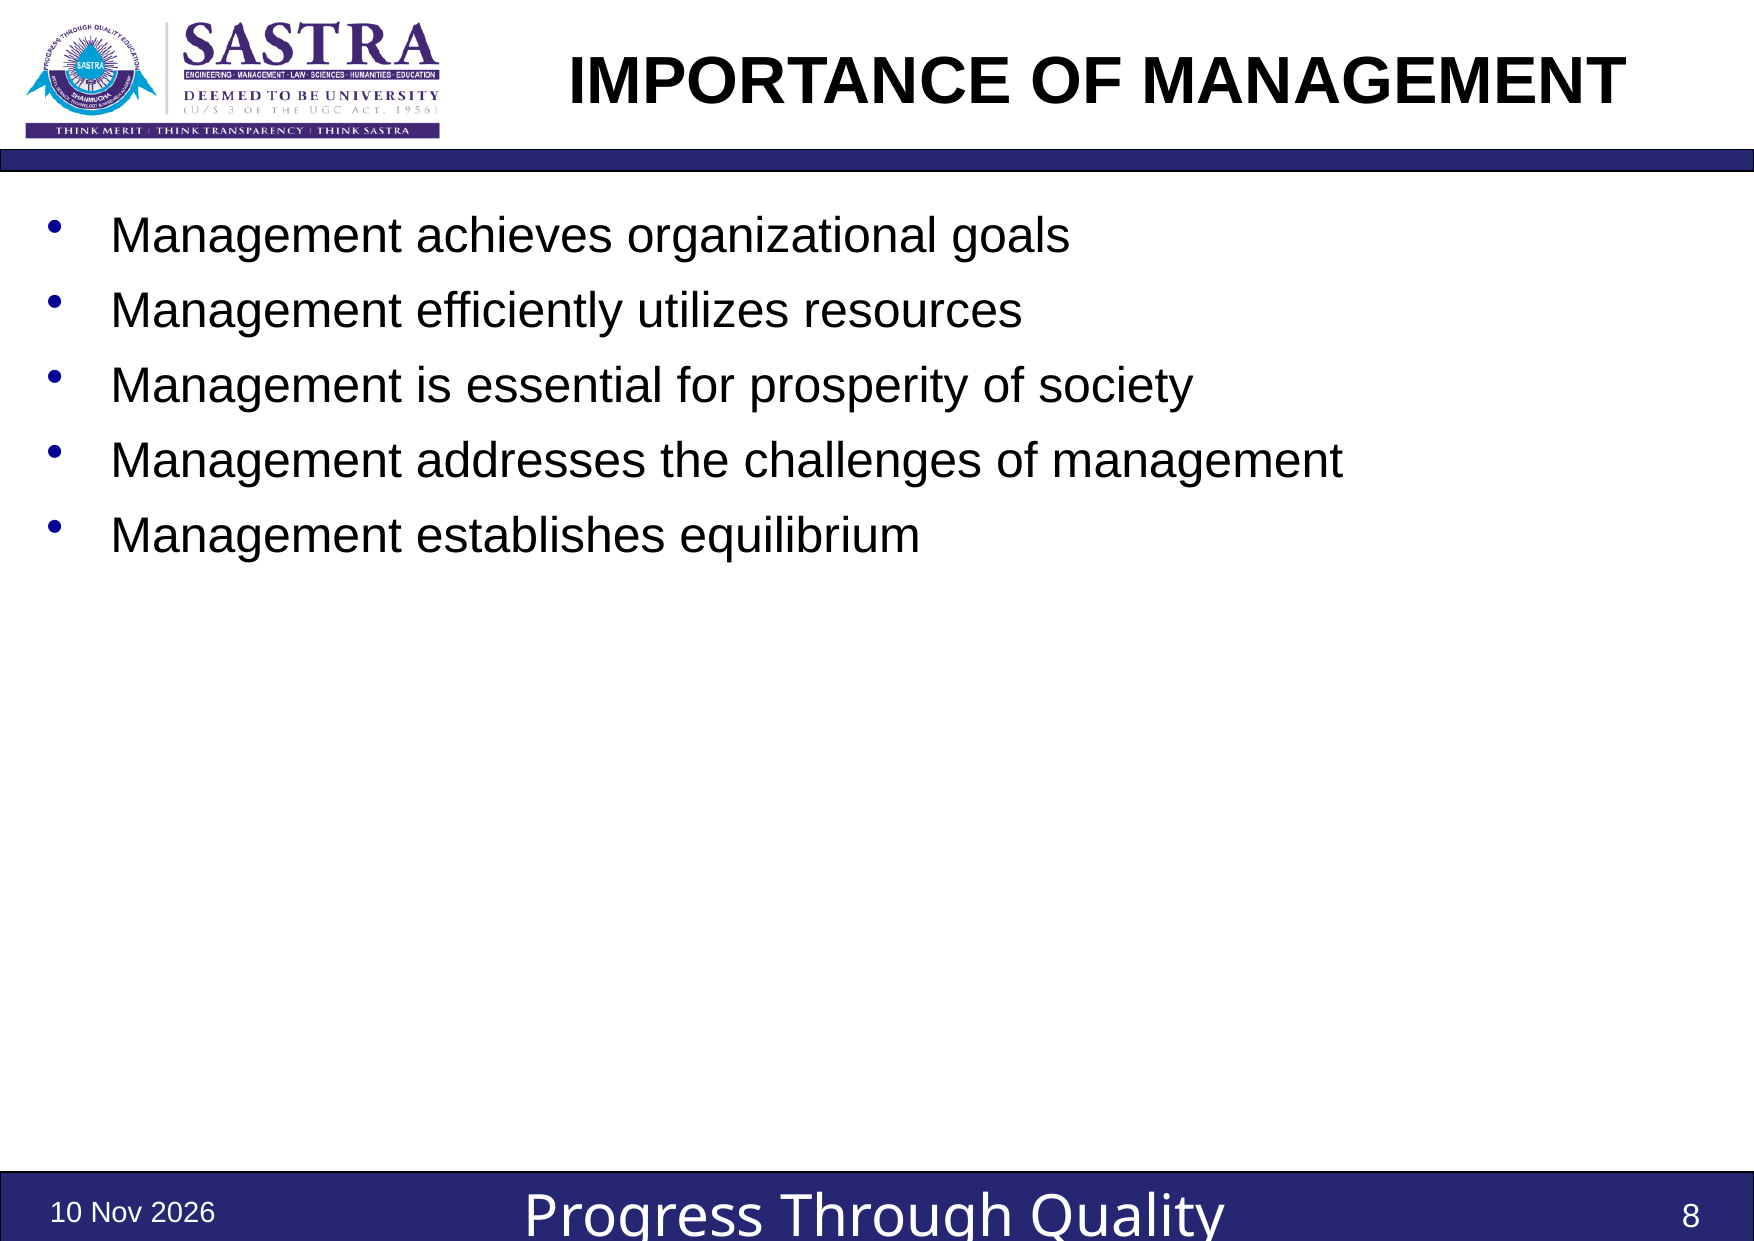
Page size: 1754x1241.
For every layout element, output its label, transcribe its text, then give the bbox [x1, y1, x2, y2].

title IMPORTANCE OF MANAGEMENT [456, 28, 1740, 208]
list Management achieves organizational goals Management efficiently utilizes resources Management is essential for prosperity of society Management addresses the challenges of management Management establishes equilibrium [29, 179, 1725, 1137]
slide_number 8 [1307, 1184, 1718, 1237]
slide_number 2-Aug-23 [32, 1184, 267, 1236]
picture [0, 13, 465, 146]
